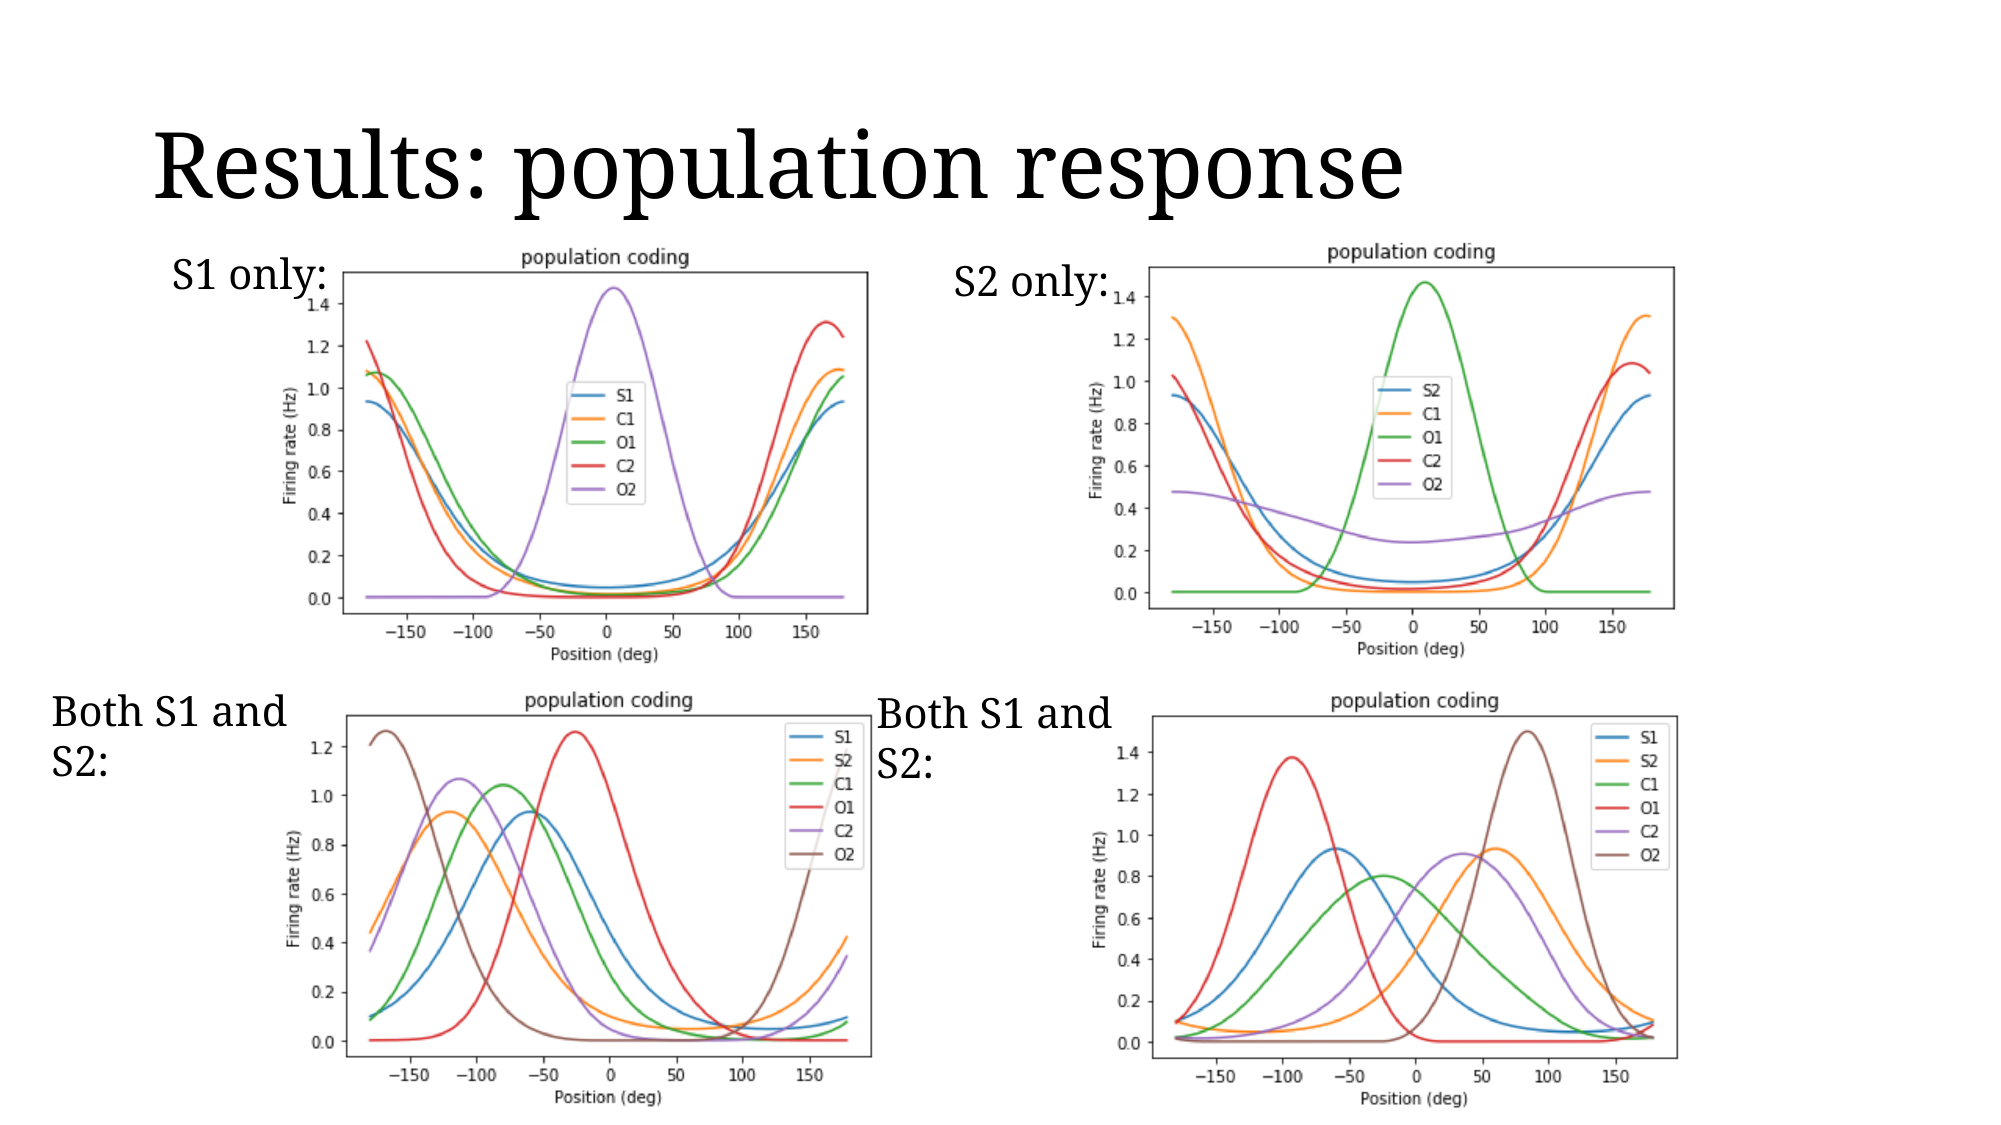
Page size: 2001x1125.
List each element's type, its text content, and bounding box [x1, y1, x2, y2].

text_box S2 only: [938, 247, 1068, 313]
picture [1068, 240, 1685, 667]
text_box S1 only: [157, 240, 267, 306]
picture [1087, 669, 1696, 1111]
text_box Both S1 and S2: [886, 679, 1087, 795]
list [267, 237, 891, 670]
title Results: population response [137, 59, 1863, 278]
text_box Both S1 and S2: [36, 677, 342, 793]
picture [273, 679, 886, 1119]
